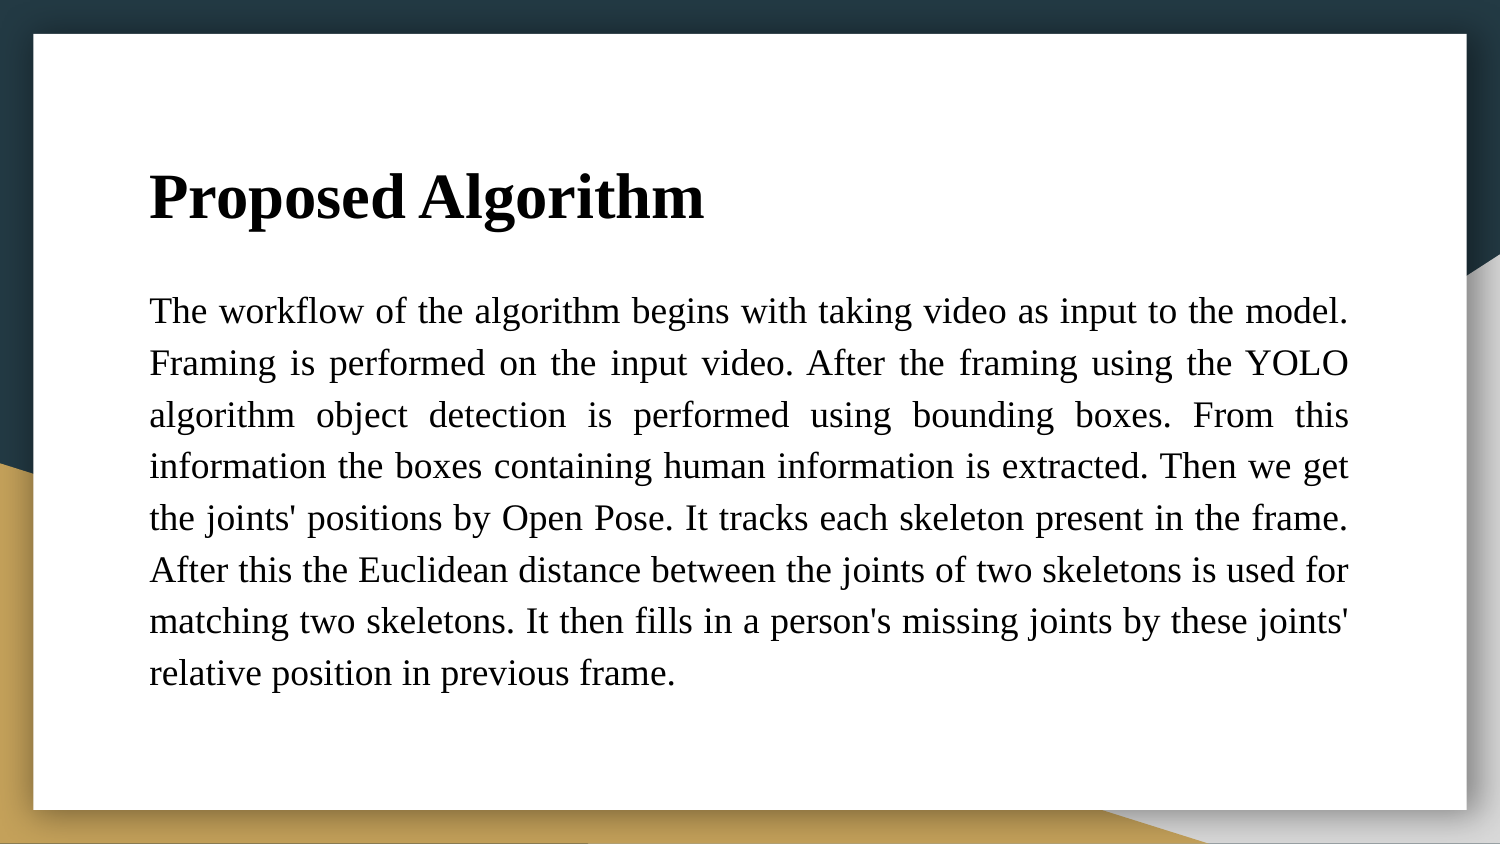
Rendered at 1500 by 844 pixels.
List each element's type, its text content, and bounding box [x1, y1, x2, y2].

list The workflow of the algorithm begins with taking video as input to the model. Framing is performed on the input video. After the framing using the YOLO algorithm object detection is performed using bounding boxes. From this information the boxes containing human information is extracted. Then we get the joints' positions by Open Pose. It tracks each skeleton present in the frame. After this the Euclidean distance between the joints of two skeletons is used for matching two skeletons. It then fills in a person's missing joints by these joints' relative position in previous frame. [134, 264, 1366, 729]
title Proposed Algorithm [134, 138, 1366, 264]
